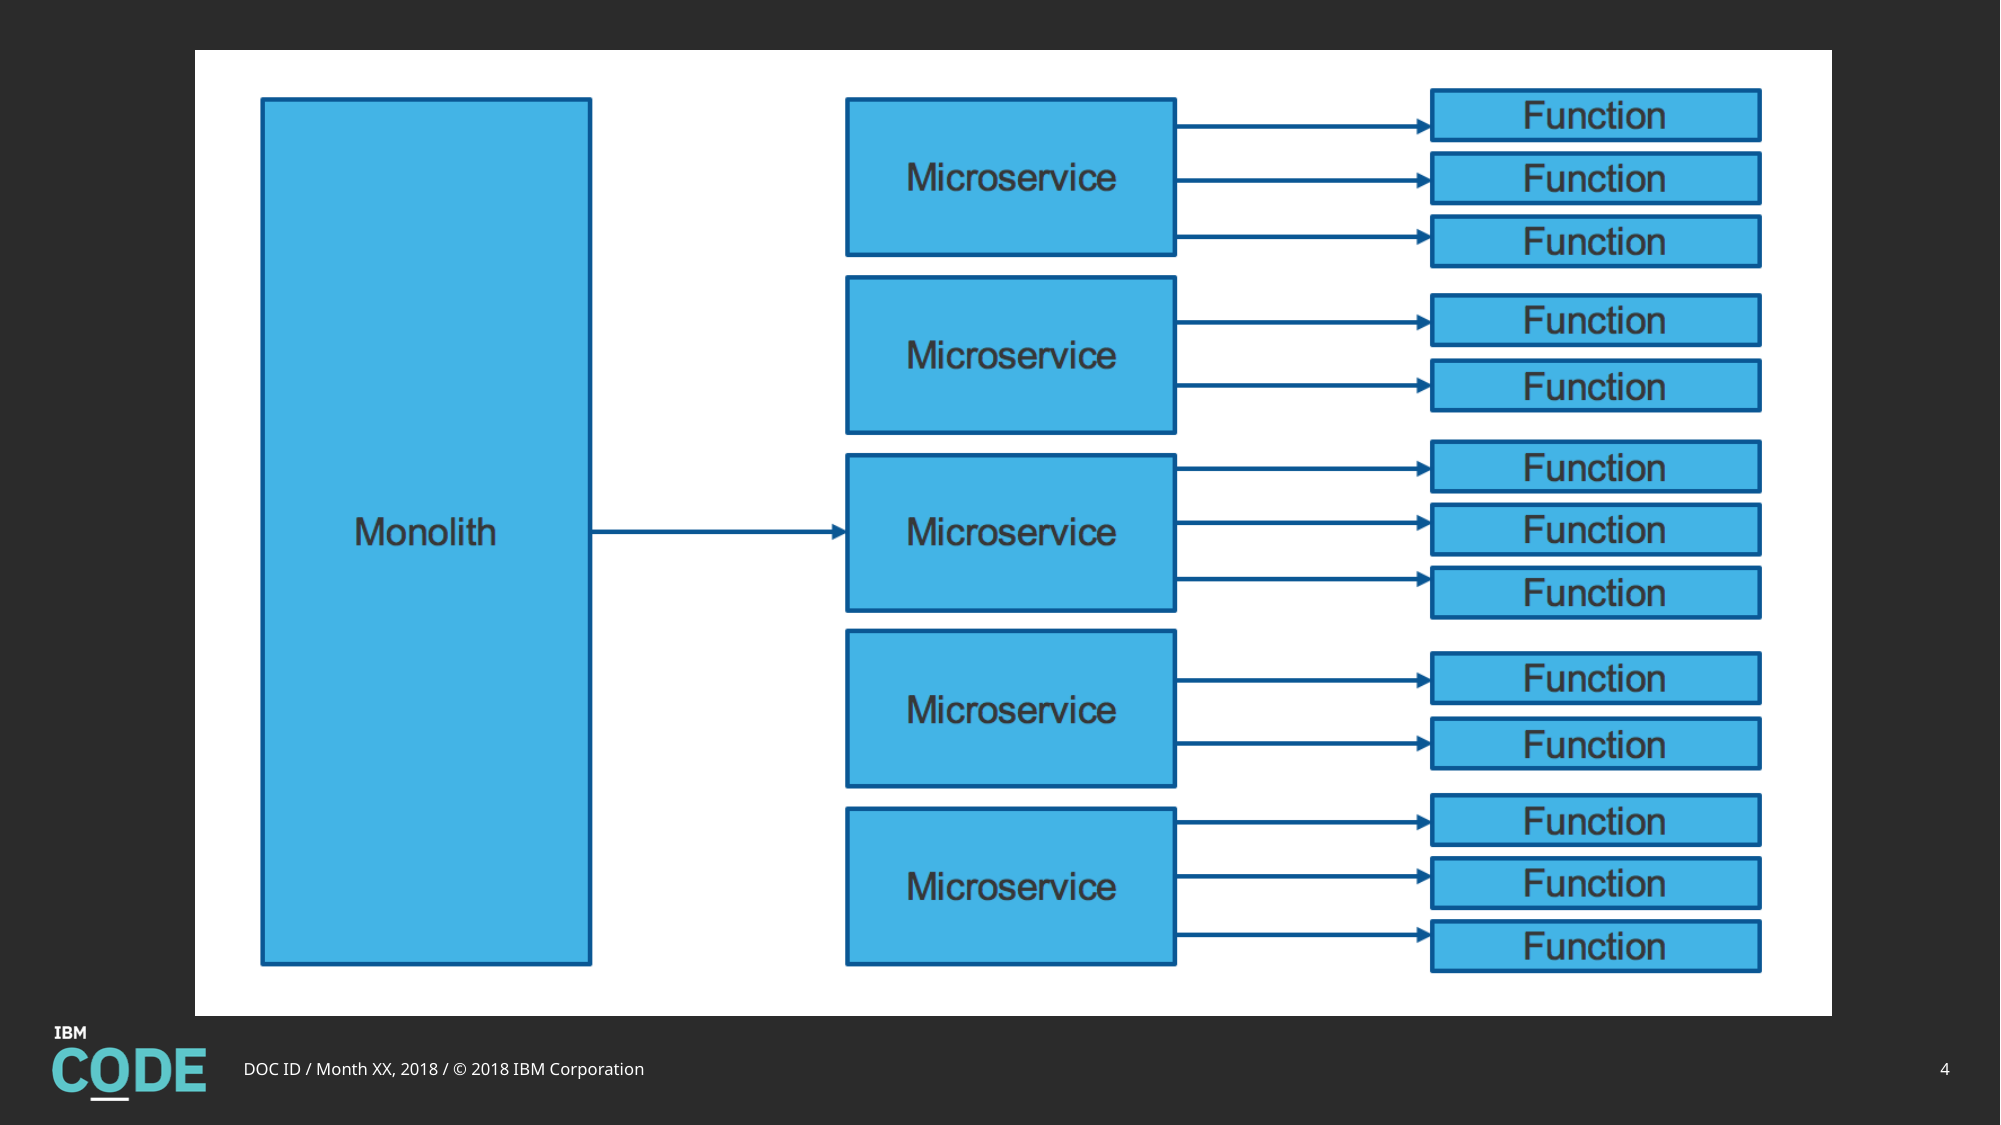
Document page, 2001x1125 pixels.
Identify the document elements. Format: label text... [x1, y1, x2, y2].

picture [195, 50, 1832, 1016]
footer DOC ID / Month XX, 2018 / © 2018 IBM Corporation [243, 1055, 1464, 1086]
picture [52, 1026, 206, 1101]
slide_number 4 [1500, 1055, 1950, 1086]
